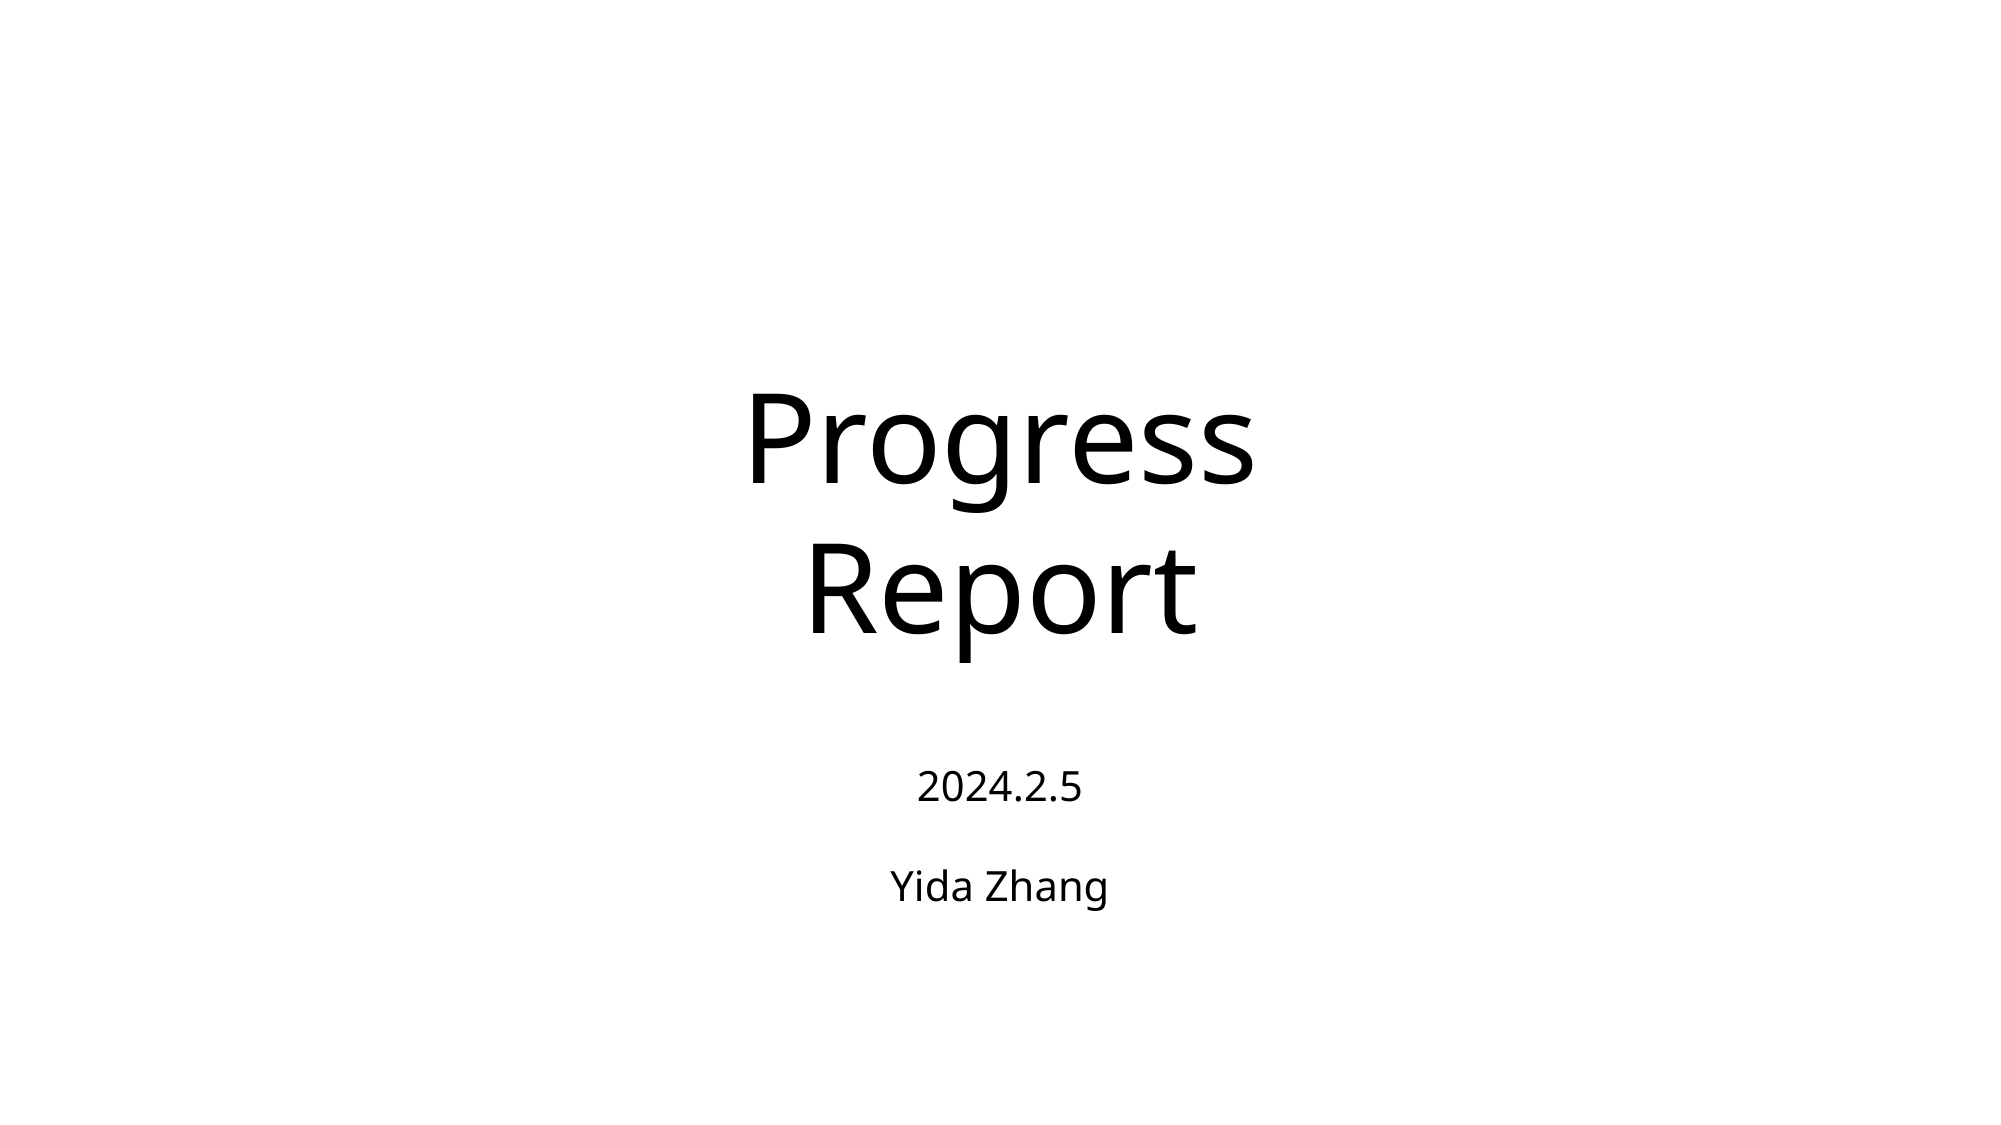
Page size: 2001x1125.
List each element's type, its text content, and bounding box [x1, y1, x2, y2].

text_box 2024.2.5 Yida Zhang [666, 752, 1334, 918]
text_box Progress Report [520, 351, 1480, 667]
